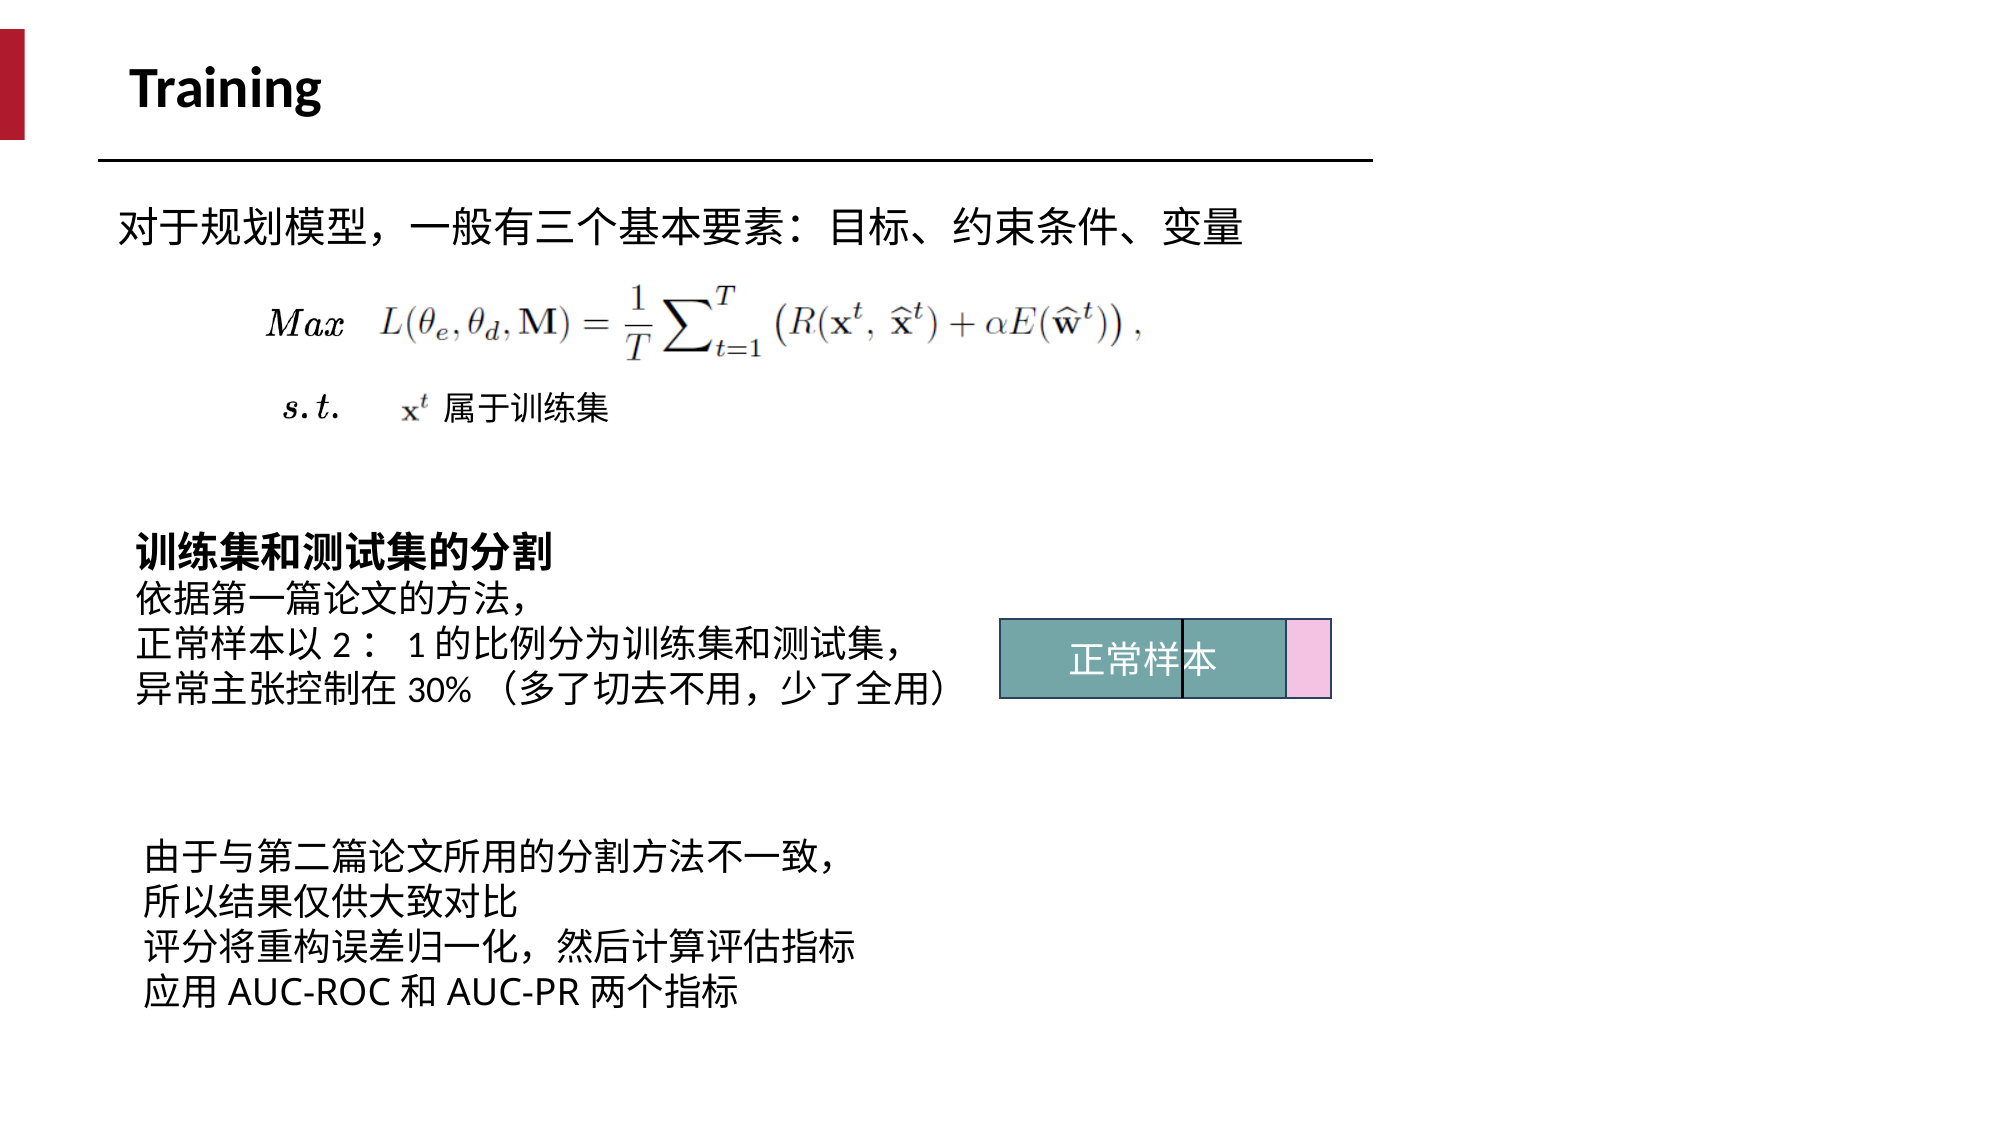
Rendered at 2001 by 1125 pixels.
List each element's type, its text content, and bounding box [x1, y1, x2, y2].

text_box [0, 28, 26, 141]
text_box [999, 618, 1332, 698]
text_box 训练集和测试集的分割 依据第一篇论文的方法， 正常样本以2：1的比例分为训练集和测试集， 异常主张控制在30%（多了切去不用，少了全用） [120, 517, 984, 718]
text_box 属于训练集 [428, 379, 625, 435]
text_box 对于规划模型，一般有三个基本要素：目标、约束条件、变量 [102, 193, 1260, 259]
text_box Training [26, 41, 428, 127]
picture [262, 381, 360, 434]
picture [401, 390, 428, 425]
picture [246, 262, 1158, 378]
text_box 由于与第二篇论文所用的分割方法不一致， 所以结果仅供大致对比 评分将重构误差归一化，然后计算评估指标 应用AUC-ROC和AUC-PR两个指标 [129, 825, 872, 1021]
